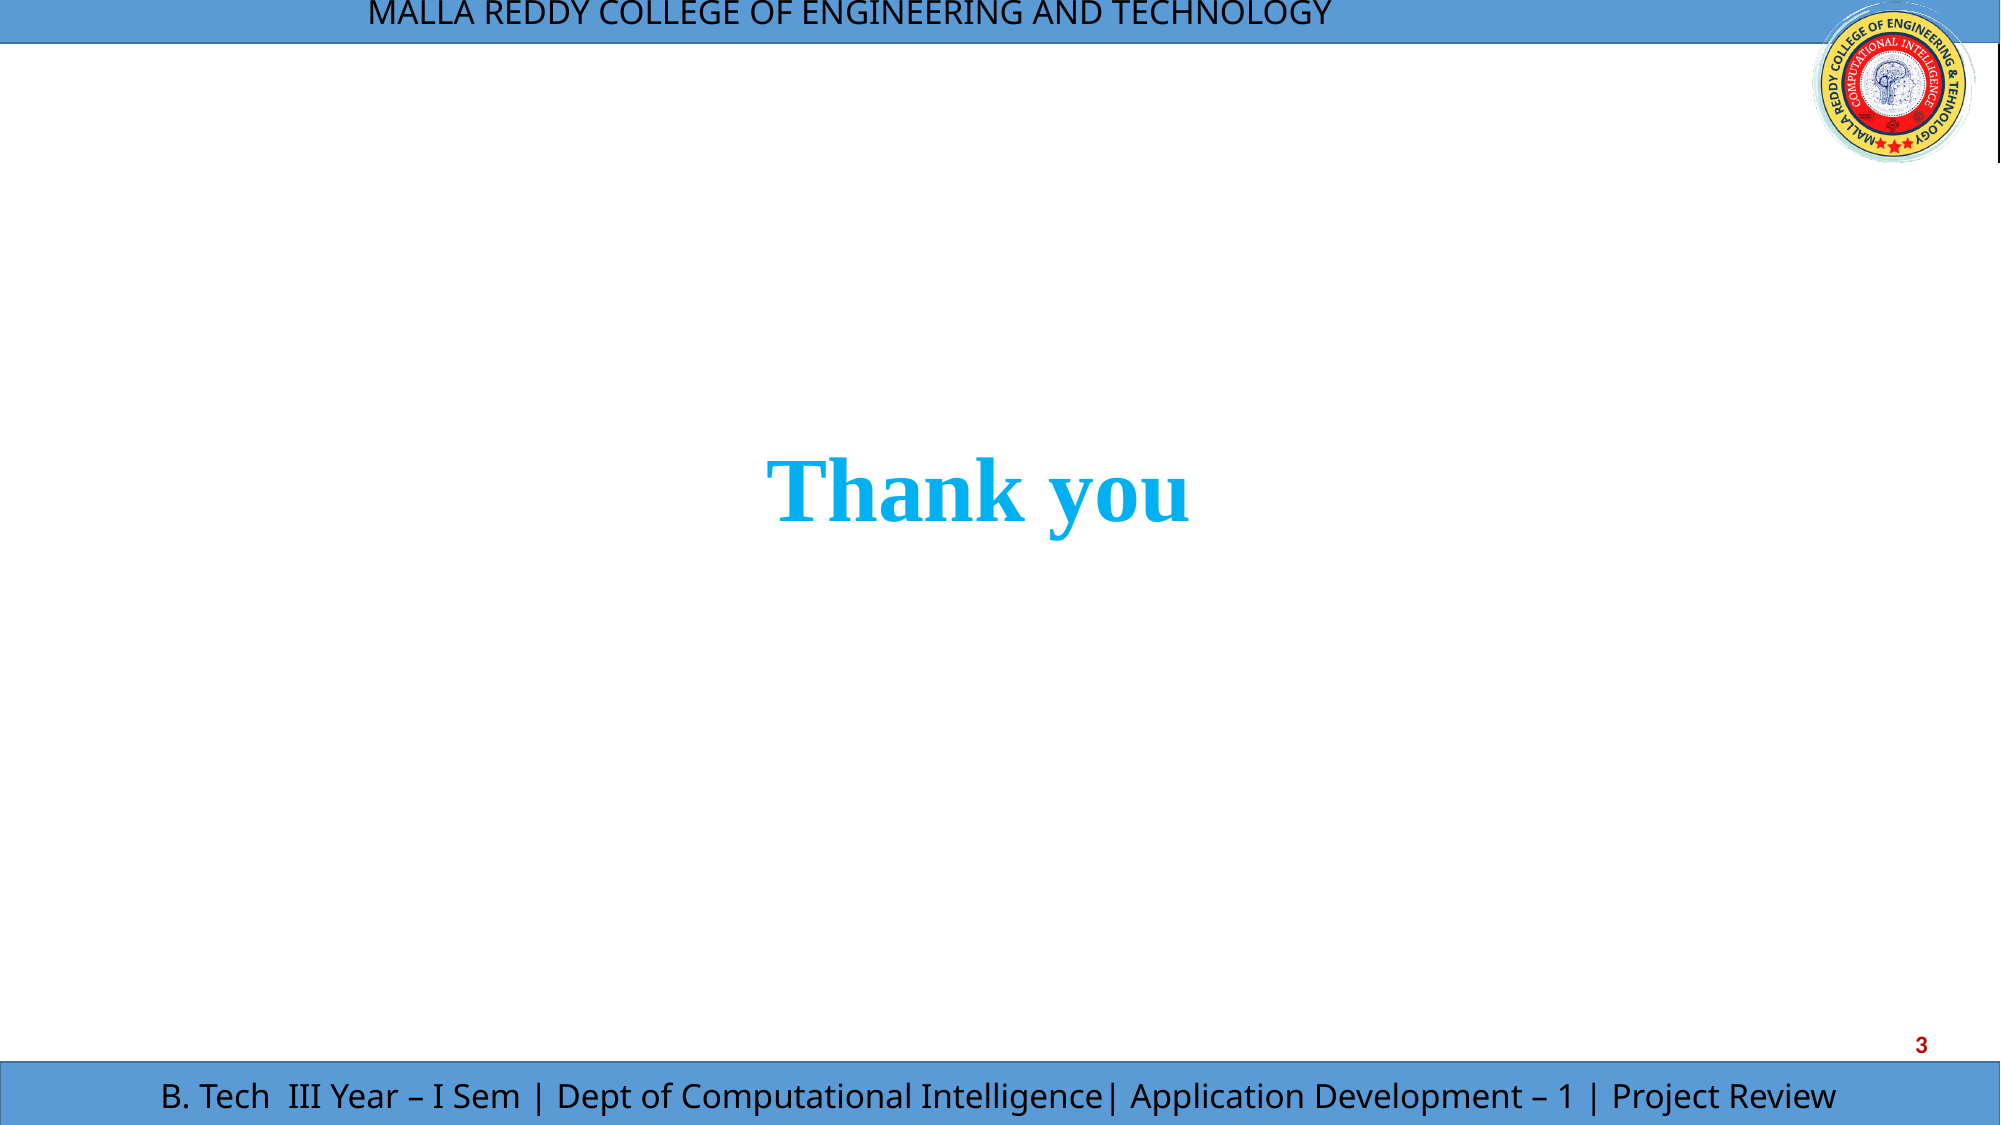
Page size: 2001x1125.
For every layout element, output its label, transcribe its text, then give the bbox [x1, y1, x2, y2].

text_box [0, 1062, 2000, 1125]
picture [1787, 0, 2000, 189]
text_box MALLA REDDY COLLEGE OF ENGINEERING AND TECHNOLOGY [359, 0, 1540, 39]
slide_number 34 [1907, 1022, 1938, 1061]
title Thank you [758, 271, 1863, 713]
text_box [0, 0, 1787, 44]
